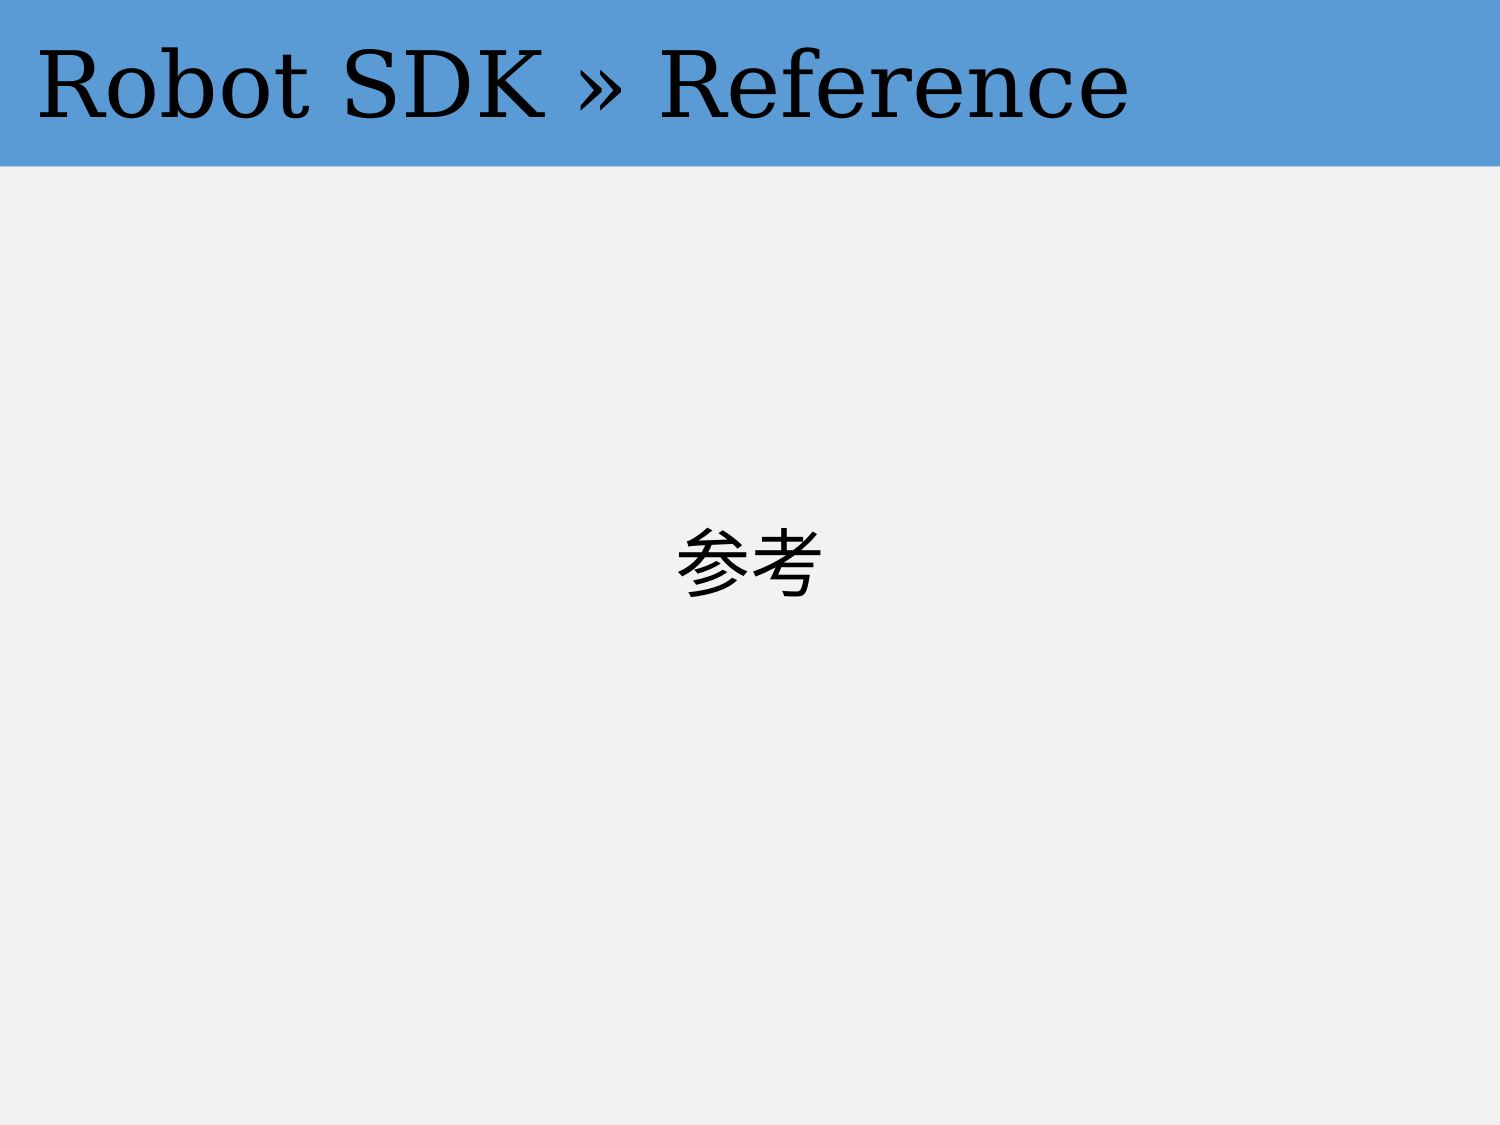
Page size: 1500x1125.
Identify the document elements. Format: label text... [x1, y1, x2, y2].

text_box 参考 [93, 509, 1407, 615]
title Robot SDK » Reference [0, 0, 1500, 167]
